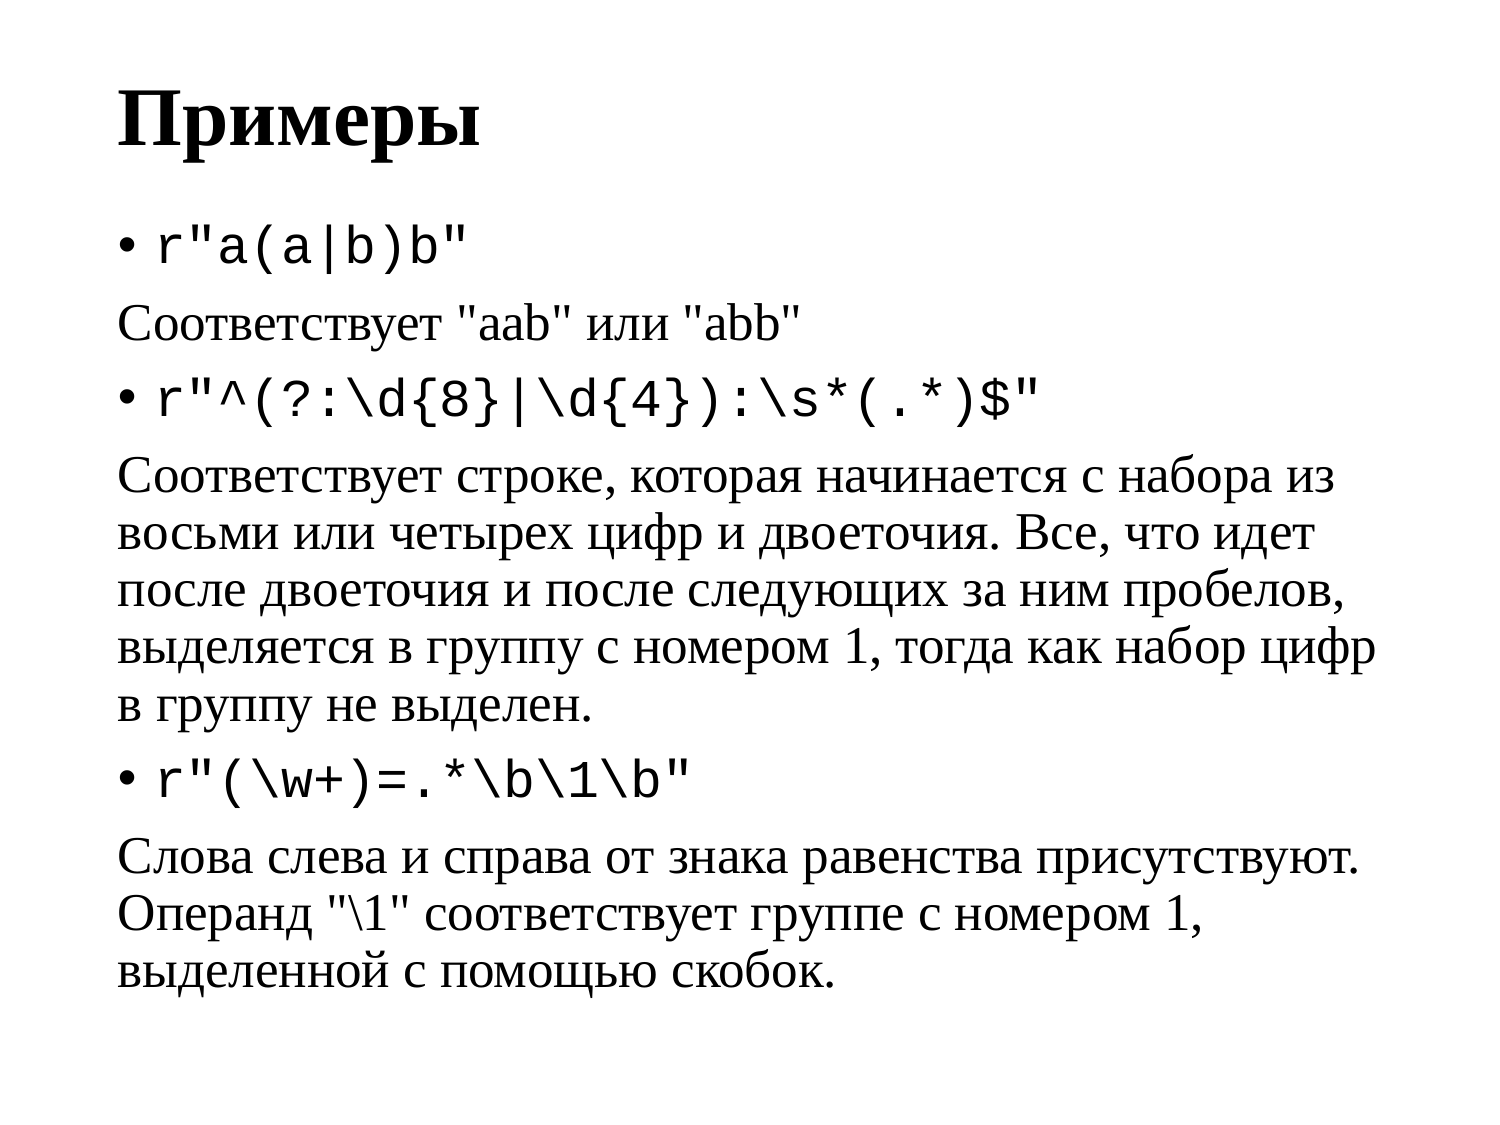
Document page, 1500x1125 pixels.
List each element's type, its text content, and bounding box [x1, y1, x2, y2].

text_box Примеры [103, 59, 1397, 177]
text_box r"a(a|b)b" Соответствует "aab" или "abb" r"^(?:\d{8}|\d{4}):\s*(.*)$" Соответствует строке, которая начинается с набора из восьми или четырех цифр и двоеточия. Все, что идет после двоеточия и после следующих за ним пробелов, выделяется в группу с номером 1, тогда как набор цифр в группу не выделен. r"(\w+)=.*\b\1\b" Слова слева и справа от знака равенства присутствуют. Операнд "\1" соответствует группе с номером 1, выделенной с помощью скобок. [103, 210, 1397, 1014]
